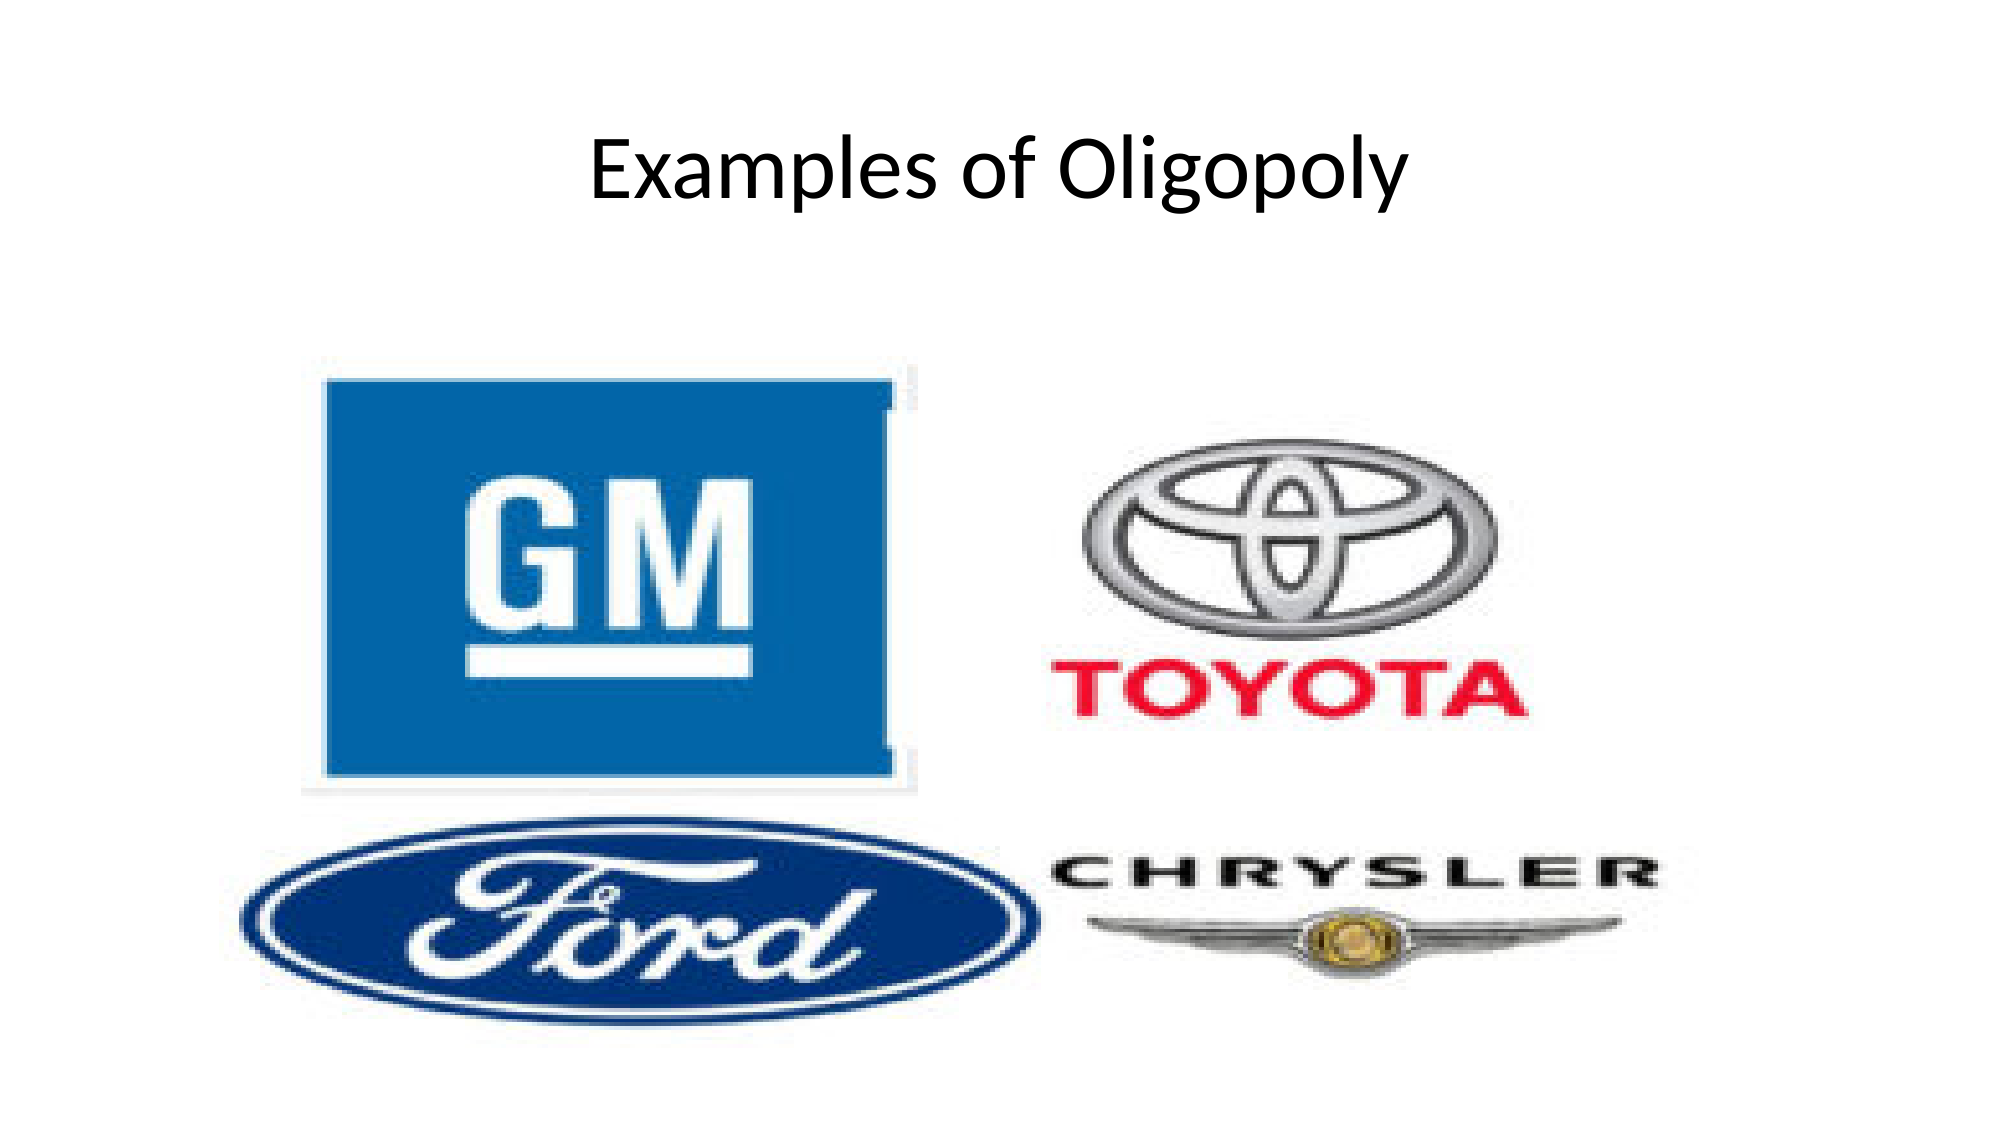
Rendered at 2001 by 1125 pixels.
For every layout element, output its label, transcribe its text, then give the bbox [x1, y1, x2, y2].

title Examples of Oligopoly [137, 59, 1863, 278]
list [178, 328, 1720, 1066]
